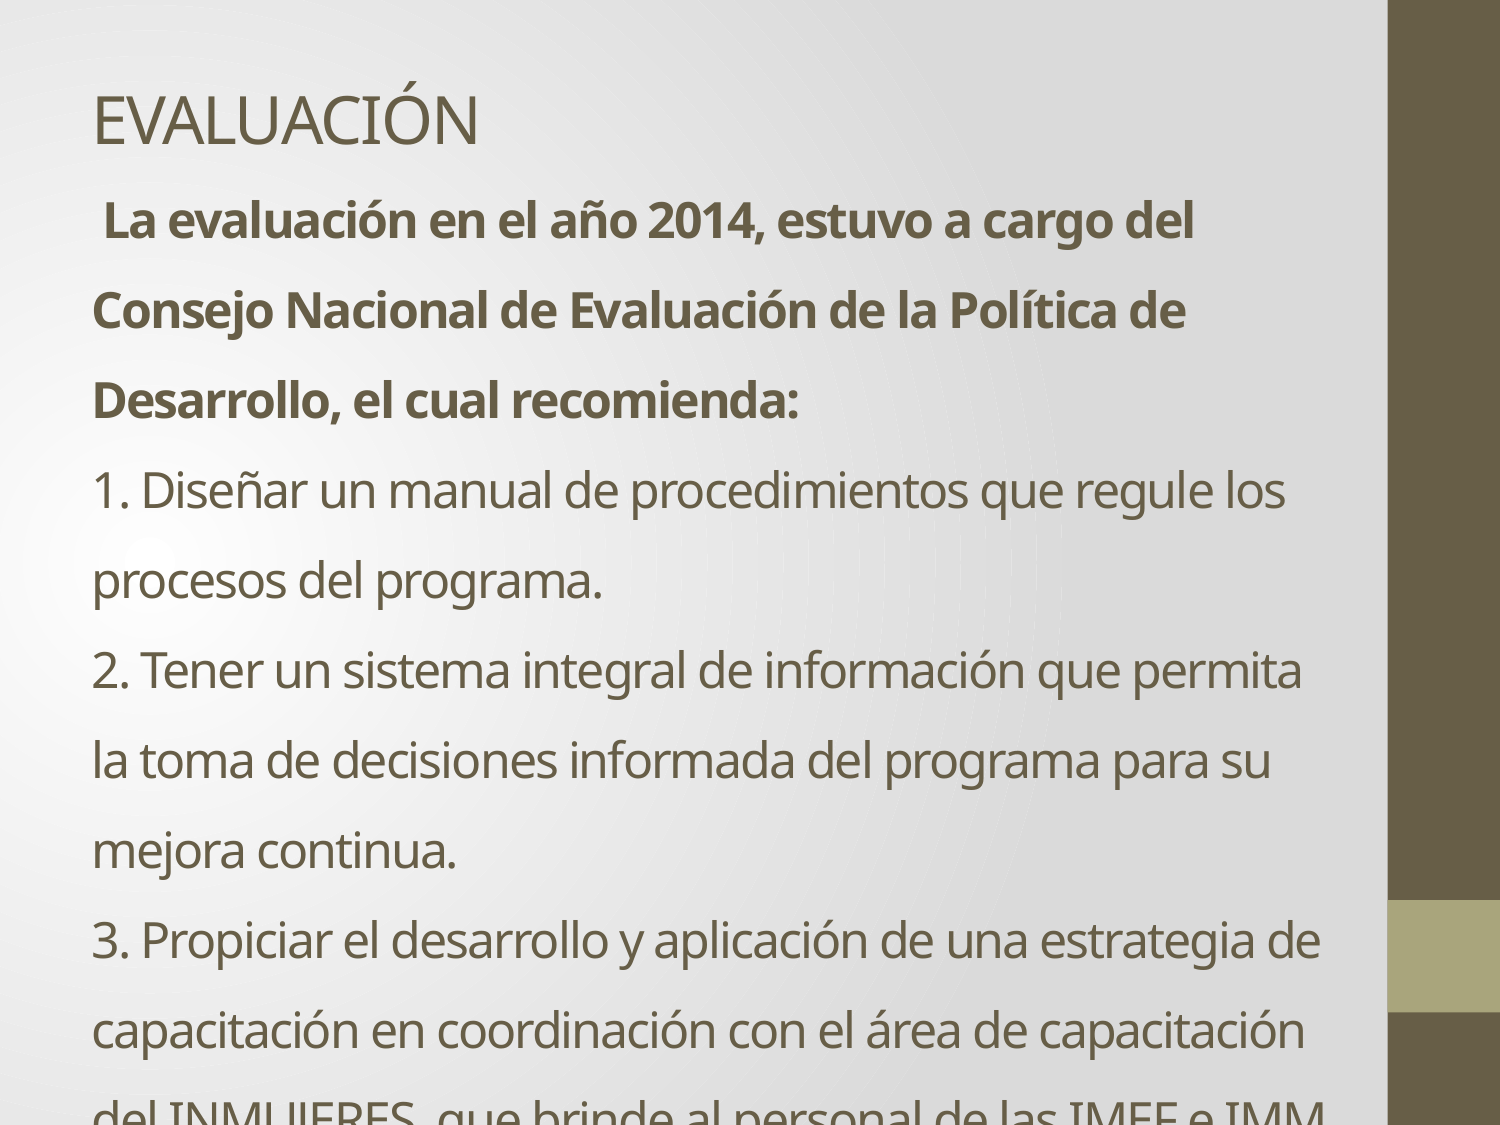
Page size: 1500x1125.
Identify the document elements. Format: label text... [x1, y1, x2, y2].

title EVALUACIÓN La evaluación en el año 2014, estuvo a cargo del Consejo Nacional de Evaluación de la Política de Desarrollo, el cual recomienda: 1. Diseñar un manual de procedimientos que regule los procesos del programa. 2. Tener un sistema integral de información que permita la toma de decisiones informada del programa para su mejora continua. 3. Propiciar el desarrollo y aplicación de una estrategia de capacitación en coordinación con el área de capacitación del INMUJERES, que brinde al personal de las IMEF e IMM herramientas para el desarrollo de proyectos con calidad y su adecuado seguimiento. 4. Implementar actividades específicas que promuevan la aplicación de los productos generados en las administraciones públicas. [76, 30, 1352, 1106]
